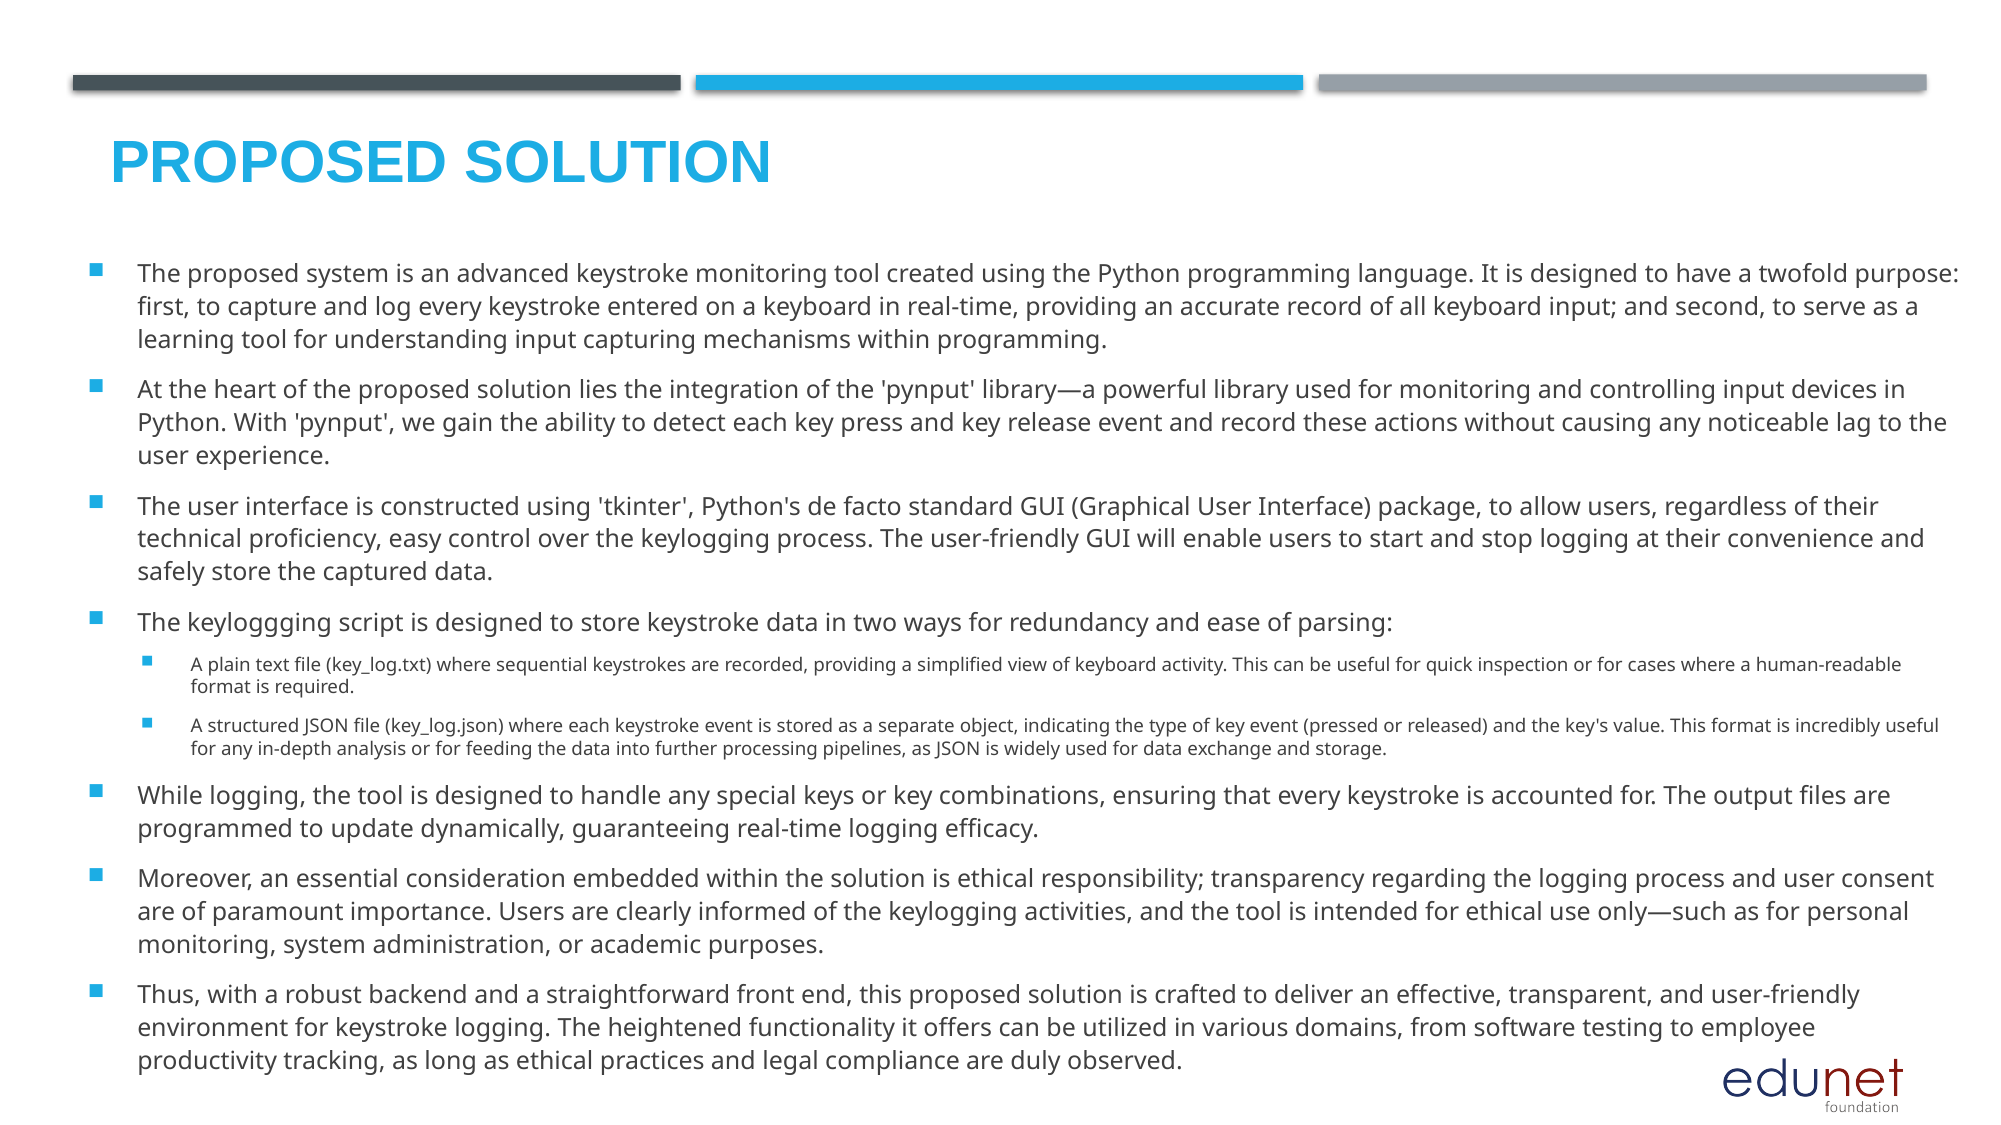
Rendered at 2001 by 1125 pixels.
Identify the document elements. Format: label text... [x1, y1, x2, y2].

text_box The proposed system is an advanced keystroke monitoring tool created using the Python programming language. It is designed to have a twofold purpose: first, to capture and log every keystroke entered on a keyboard in real-time, providing an accurate record of all keyboard input; and second, to serve as a learning tool for understanding input capturing mechanisms within programming. At the heart of the proposed solution lies the integration of the 'pynput' library—a powerful library used for monitoring and controlling input devices in Python. With 'pynput', we gain the ability to detect each key press and key release event and record these actions without causing any noticeable lag to the user experience. The user interface is constructed using 'tkinter', Python's de facto standard GUI (Graphical User Interface) package, to allow users, regardless of their technical proficiency, easy control over the keylogging process. The user-friendly GUI will enable users to start and stop logging at their convenience and safely store the captured data. The keyloggging script is designed to store keystroke data in two ways for redundancy and ease of parsing: A plain text file (key_log.txt) where sequential keystrokes are recorded, providing a simplified view of keyboard activity. This can be useful for quick inspection or for cases where a human-readable format is required. A structured JSON file (key_log.json) where each keystroke event is stored as a separate object, indicating the type of key event (pressed or released) and the key's value. This format is incredibly useful for any in-depth analysis or for feeding the data into further processing pipelines, as JSON is widely used for data exchange and storage. While logging, the tool is designed to handle any special keys or key combinations, ensuring that every keystroke is accounted for. The output files are programmed to update dynamically, guaranteeing real-time logging efficacy. Moreover, an essential consideration embedded within the solution is ethical responsibility; transparency regarding the logging process and user consent are of paramount importance. Users are clearly informed of the keylogging activities, and the tool is intended for ethical use only—such as for personal monitoring, system administration, or academic purposes. Thus, with a robust backend and a straightforward front end, this proposed solution is crafted to deliver an effective, transparent, and user-friendly environment for keystroke logging. The heightened functionality it offers can be utilized in various domains, from software testing to employee productivity tracking, as long as ethical practices and legal compliance are duly observed. [72, 178, 1978, 1091]
picture [1719, 1091, 1905, 1116]
text_box Proposed Solution [95, 115, 1905, 178]
